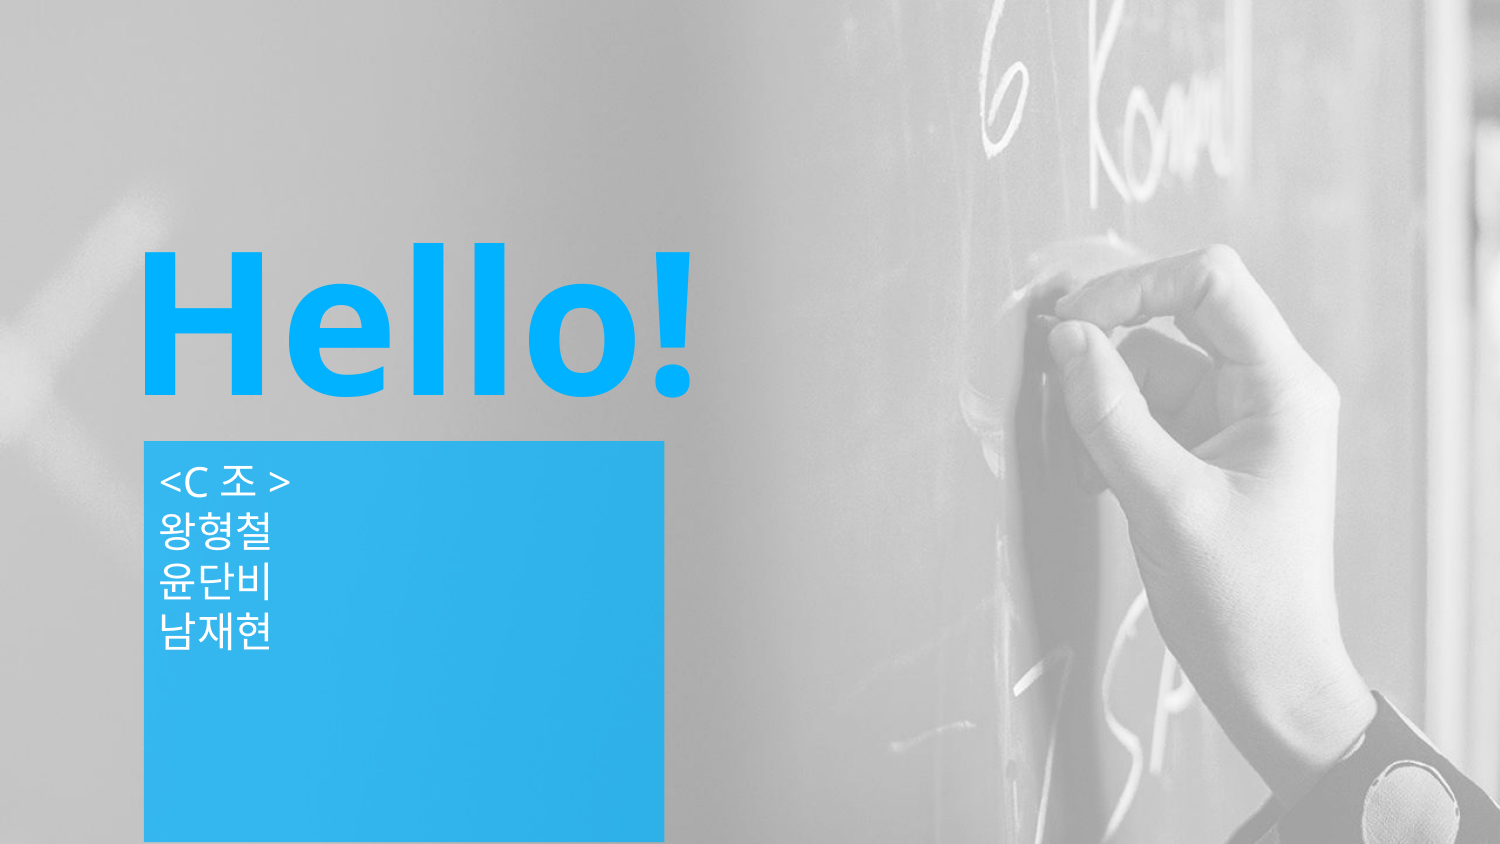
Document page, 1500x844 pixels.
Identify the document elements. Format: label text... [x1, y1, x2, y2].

title Hello! [112, 259, 1388, 450]
subtitle <C조> 왕형철 윤단비 남재현 [143, 441, 665, 843]
text_box [0, 0, 1500, 844]
